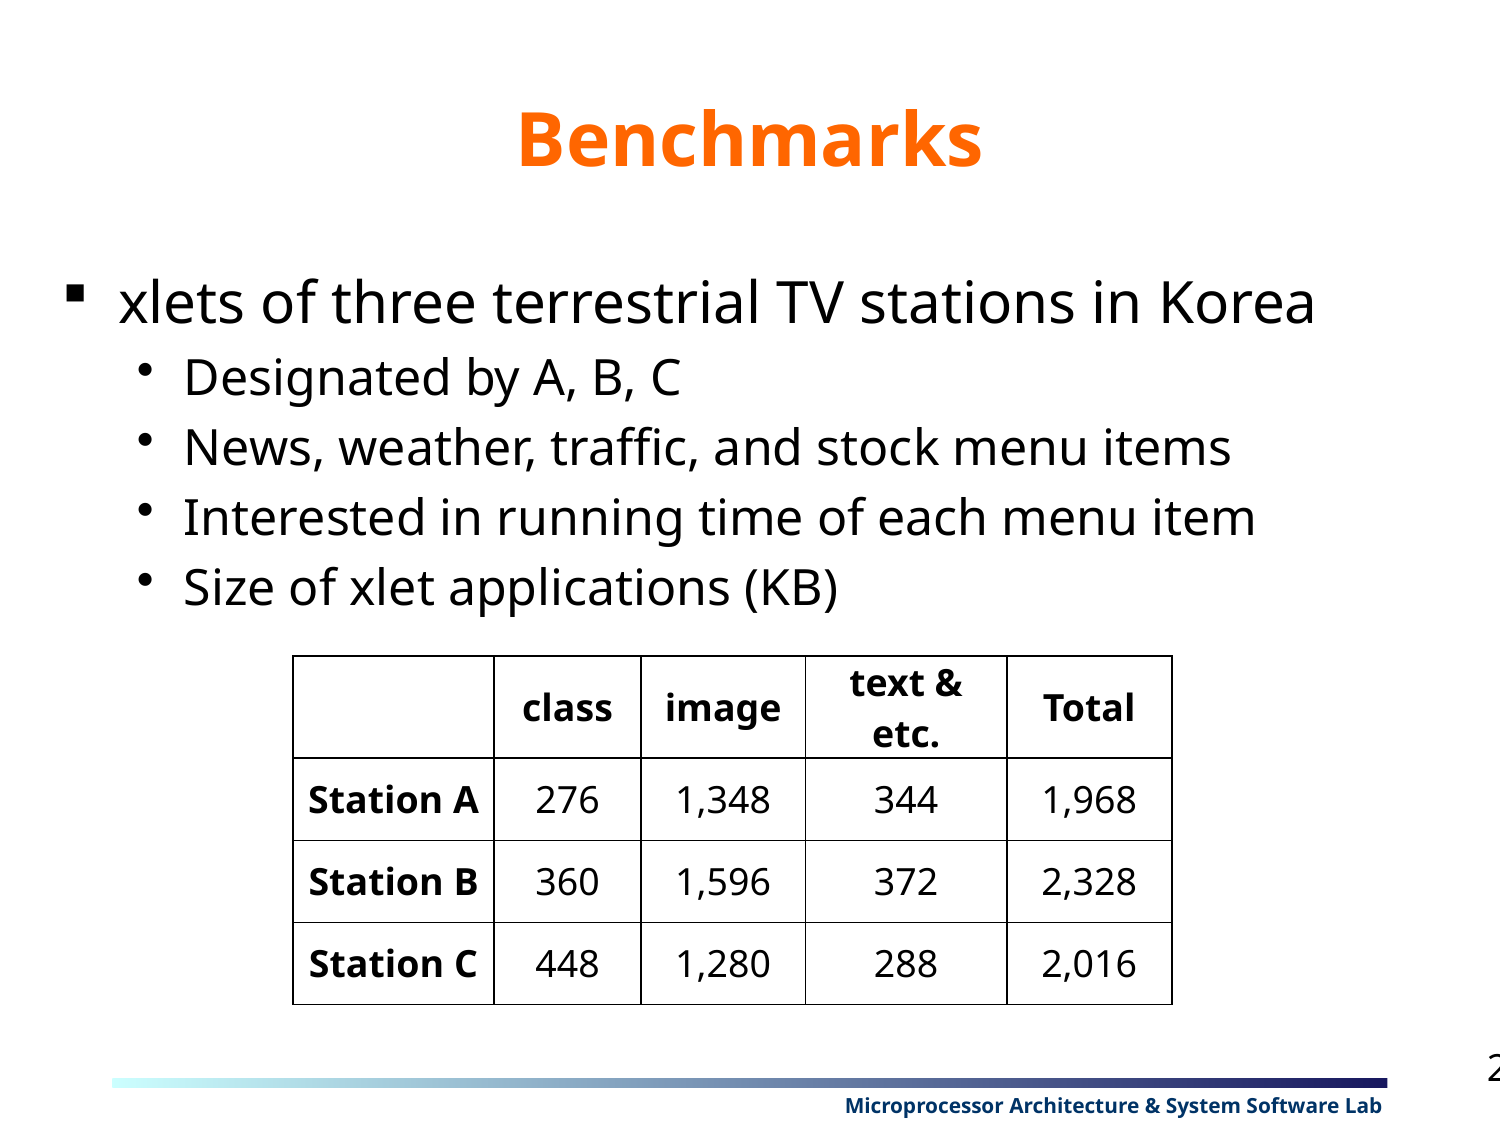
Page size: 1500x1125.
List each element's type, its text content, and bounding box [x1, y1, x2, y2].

table_cell 1,596 [642, 841, 805, 922]
table_cell Station A [294, 759, 493, 840]
table_cell 1,280 [642, 923, 805, 1004]
table_cell 276 [495, 759, 640, 840]
table_cell 344 [806, 759, 1006, 840]
title Benchmarks [46, 46, 1454, 226]
table_cell Station C [294, 923, 493, 1004]
table_cell 2,016 [1008, 923, 1171, 1004]
table_cell 448 [495, 923, 640, 1004]
table_header text & etc. [806, 657, 1006, 757]
list xlets of three terrestrial TV stations in Korea Designated by A, B, C News, weather, traffic, and stock menu items Interested in running time of each menu item Size of xlet applications (KB) [46, 257, 1477, 1059]
table_cell 360 [495, 841, 640, 922]
table_header Total [1008, 657, 1171, 757]
table_header image [642, 657, 805, 757]
table_cell 1,968 [1008, 759, 1171, 840]
table_cell 2,328 [1008, 841, 1171, 922]
table_cell Station B [294, 841, 493, 922]
table_cell 288 [806, 923, 1006, 1004]
table_cell 1,348 [642, 759, 805, 840]
table_cell 372 [806, 841, 1006, 922]
table_header [294, 657, 493, 757]
table_header class [495, 657, 640, 757]
